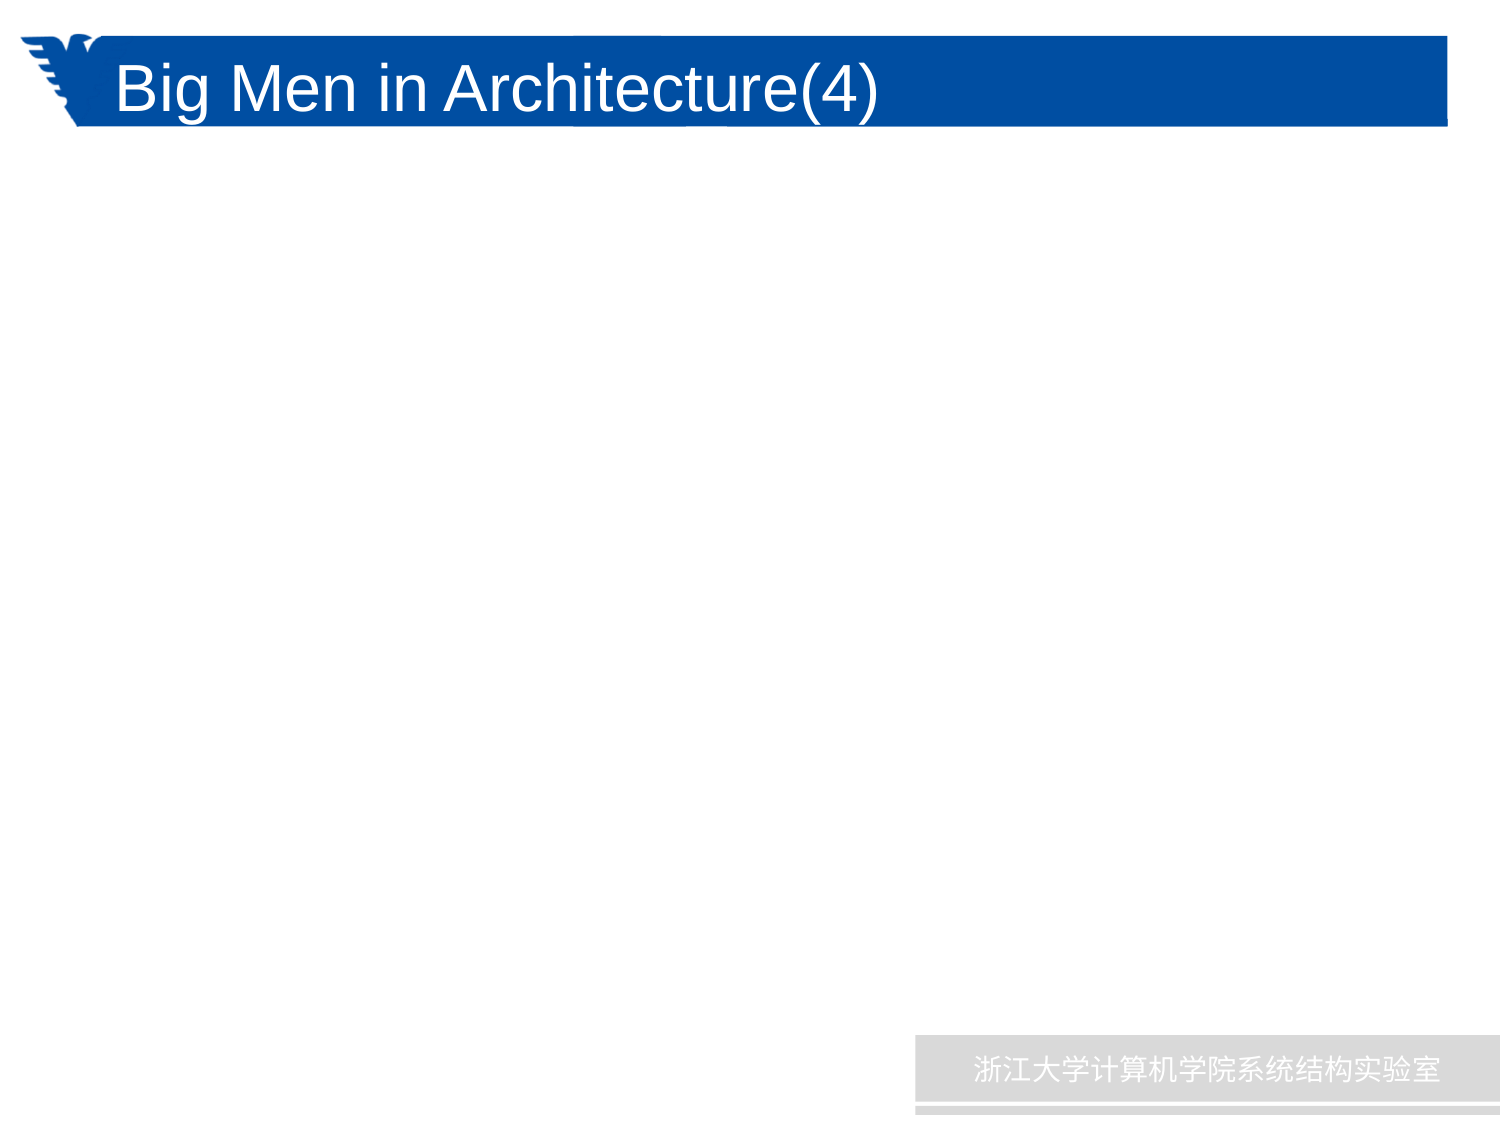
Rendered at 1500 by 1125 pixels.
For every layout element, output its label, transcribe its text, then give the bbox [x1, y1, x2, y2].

picture [5, 19, 148, 127]
title Big Men in Architecture(4) [99, 37, 1347, 188]
